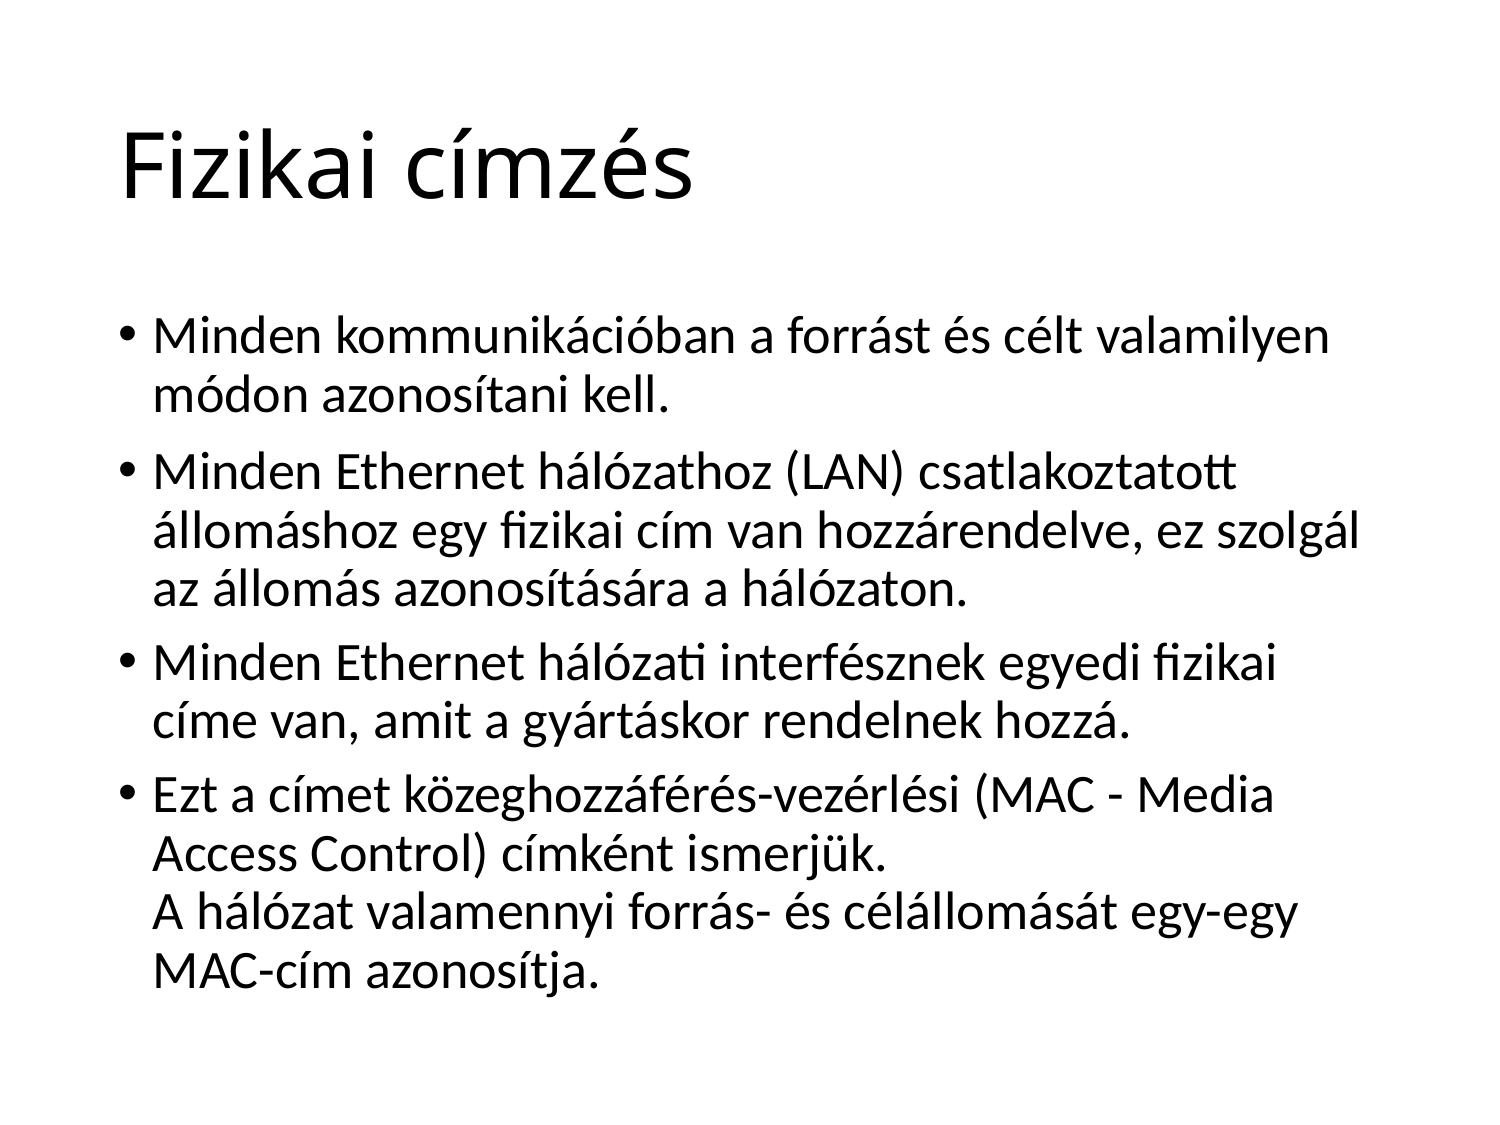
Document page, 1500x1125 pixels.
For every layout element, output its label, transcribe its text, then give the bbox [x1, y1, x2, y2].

list Minden kommunikációban a forrást és célt valamilyen módon azonosítani kell. Minden Ethernet hálózathoz (LAN) csatlakoztatott állomáshoz egy fizikai cím van hozzárendelve, ez szolgál az állomás azonosítására a hálózaton. Minden Ethernet hálózati interfésznek egyedi fizikai címe van, amit a gyártáskor rendelnek hozzá. Ezt a címet közeghozzáférés-vezérlési (MAC - Media Access Control) címként ismerjük. A hálózat valamennyi forrás- és célállomását egy-egy MAC-cím azonosítja. [103, 299, 1397, 1014]
title Fizikai címzés [103, 59, 1397, 278]
